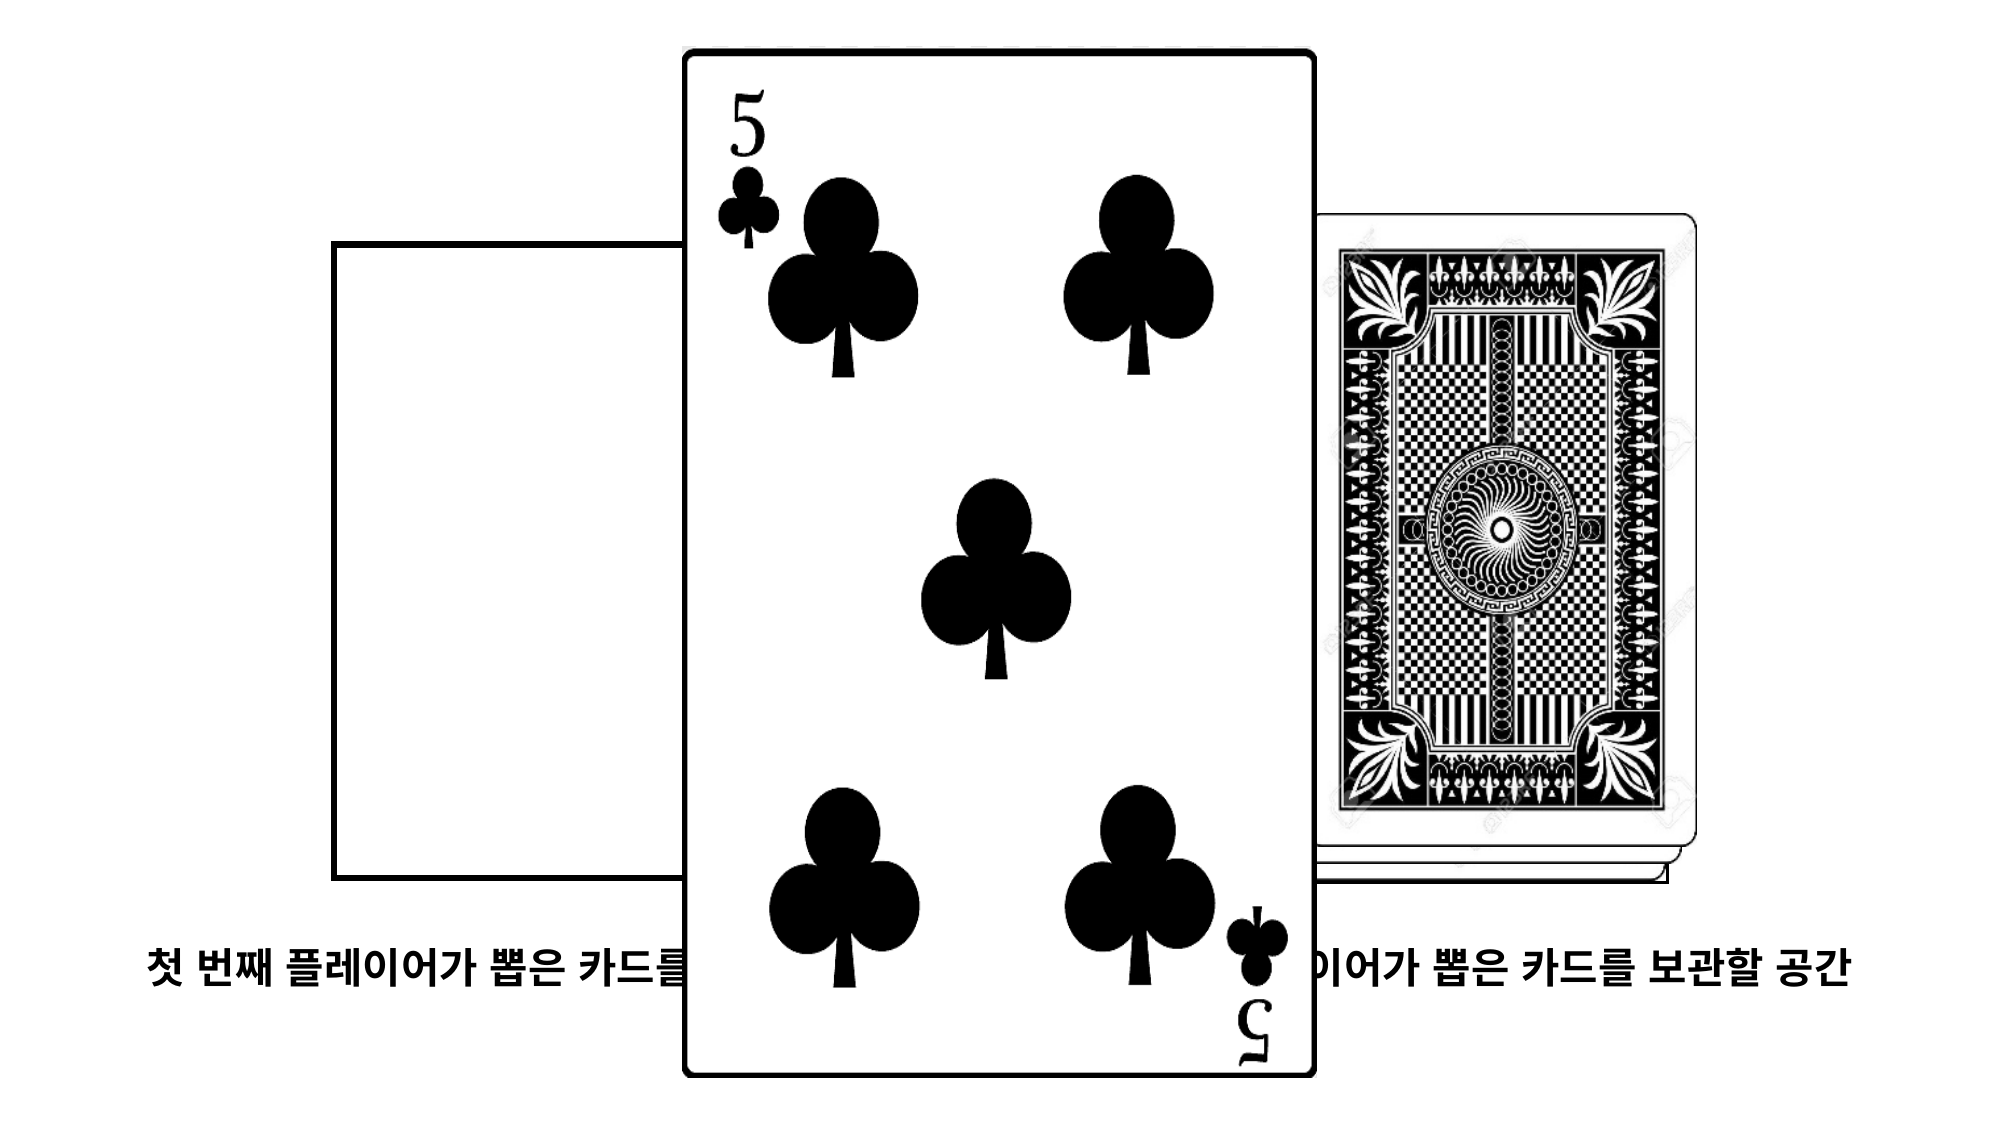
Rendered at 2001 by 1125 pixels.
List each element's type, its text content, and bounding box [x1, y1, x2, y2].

text_box 첫 번째 플레이어가 뽑은 카드를 보관할 공간 [59, 934, 682, 1000]
picture [682, 46, 1697, 1078]
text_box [333, 244, 682, 881]
text_box 두 번째 플레이어가 뽑은 카드를 보관할 공간 [1318, 934, 1941, 1000]
